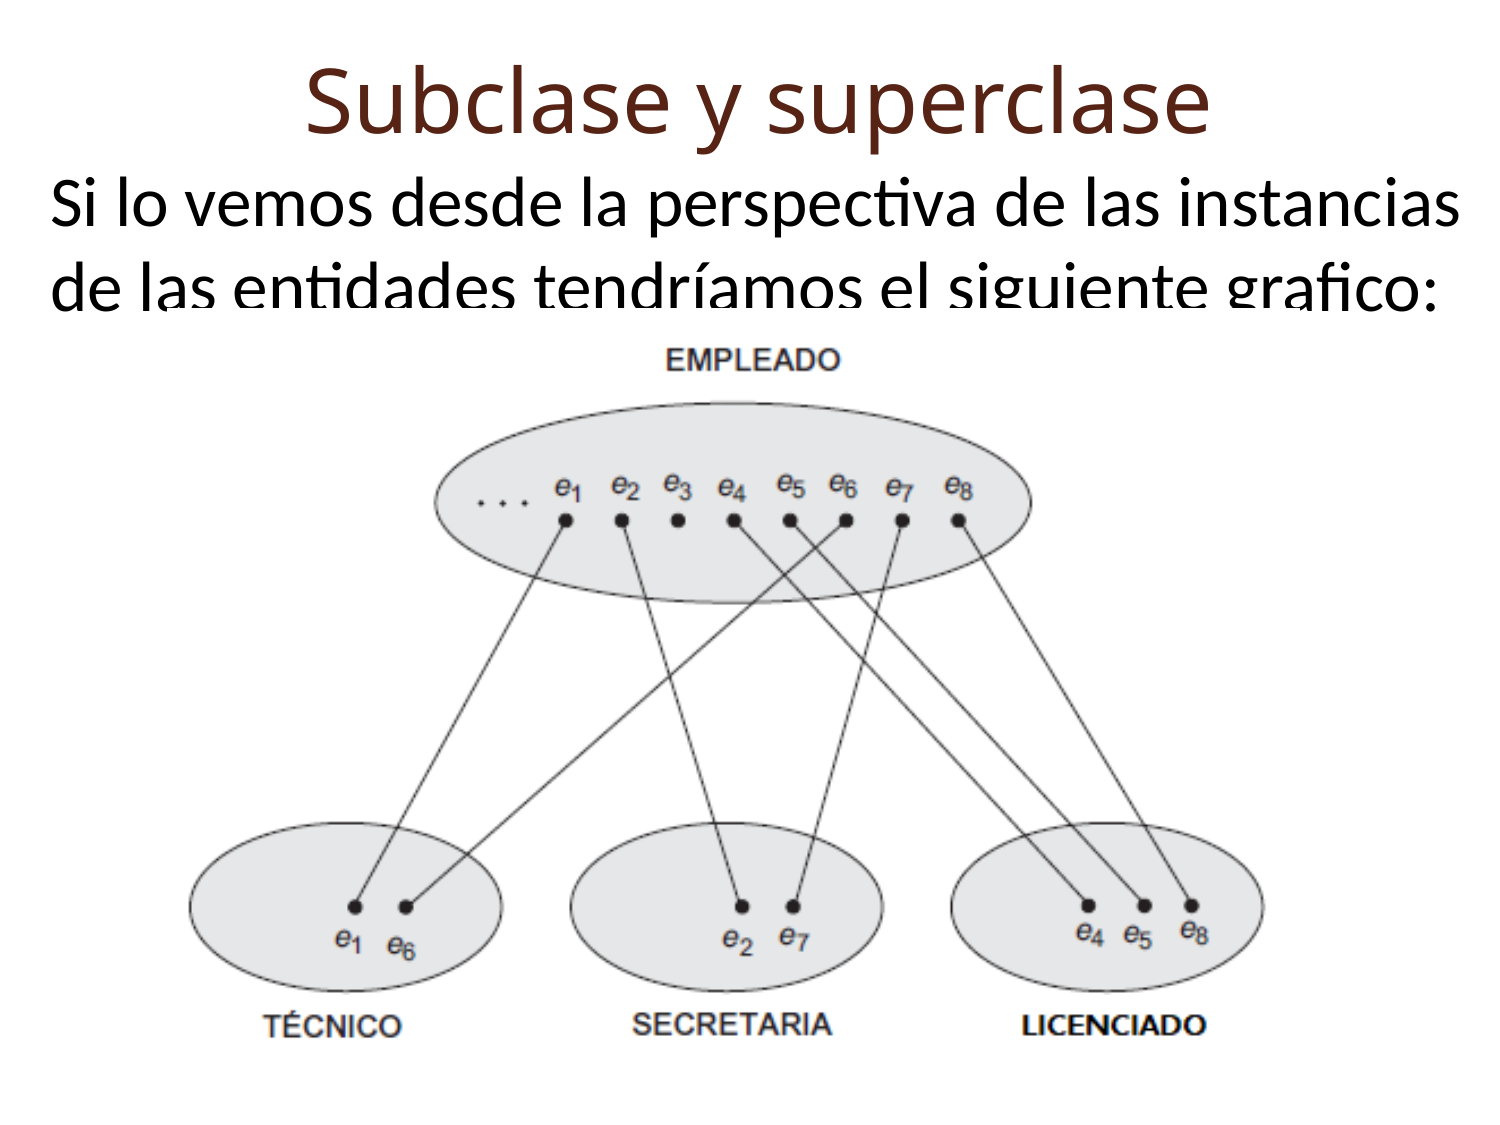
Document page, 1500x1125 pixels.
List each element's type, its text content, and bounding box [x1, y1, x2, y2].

picture [167, 308, 1300, 1054]
text_box Si lo vemos desde la perspectiva de las instancias de las entidades tendríamos el siguiente grafico: [35, 147, 1483, 347]
text_box Subclase y superclase [52, 4, 1466, 147]
